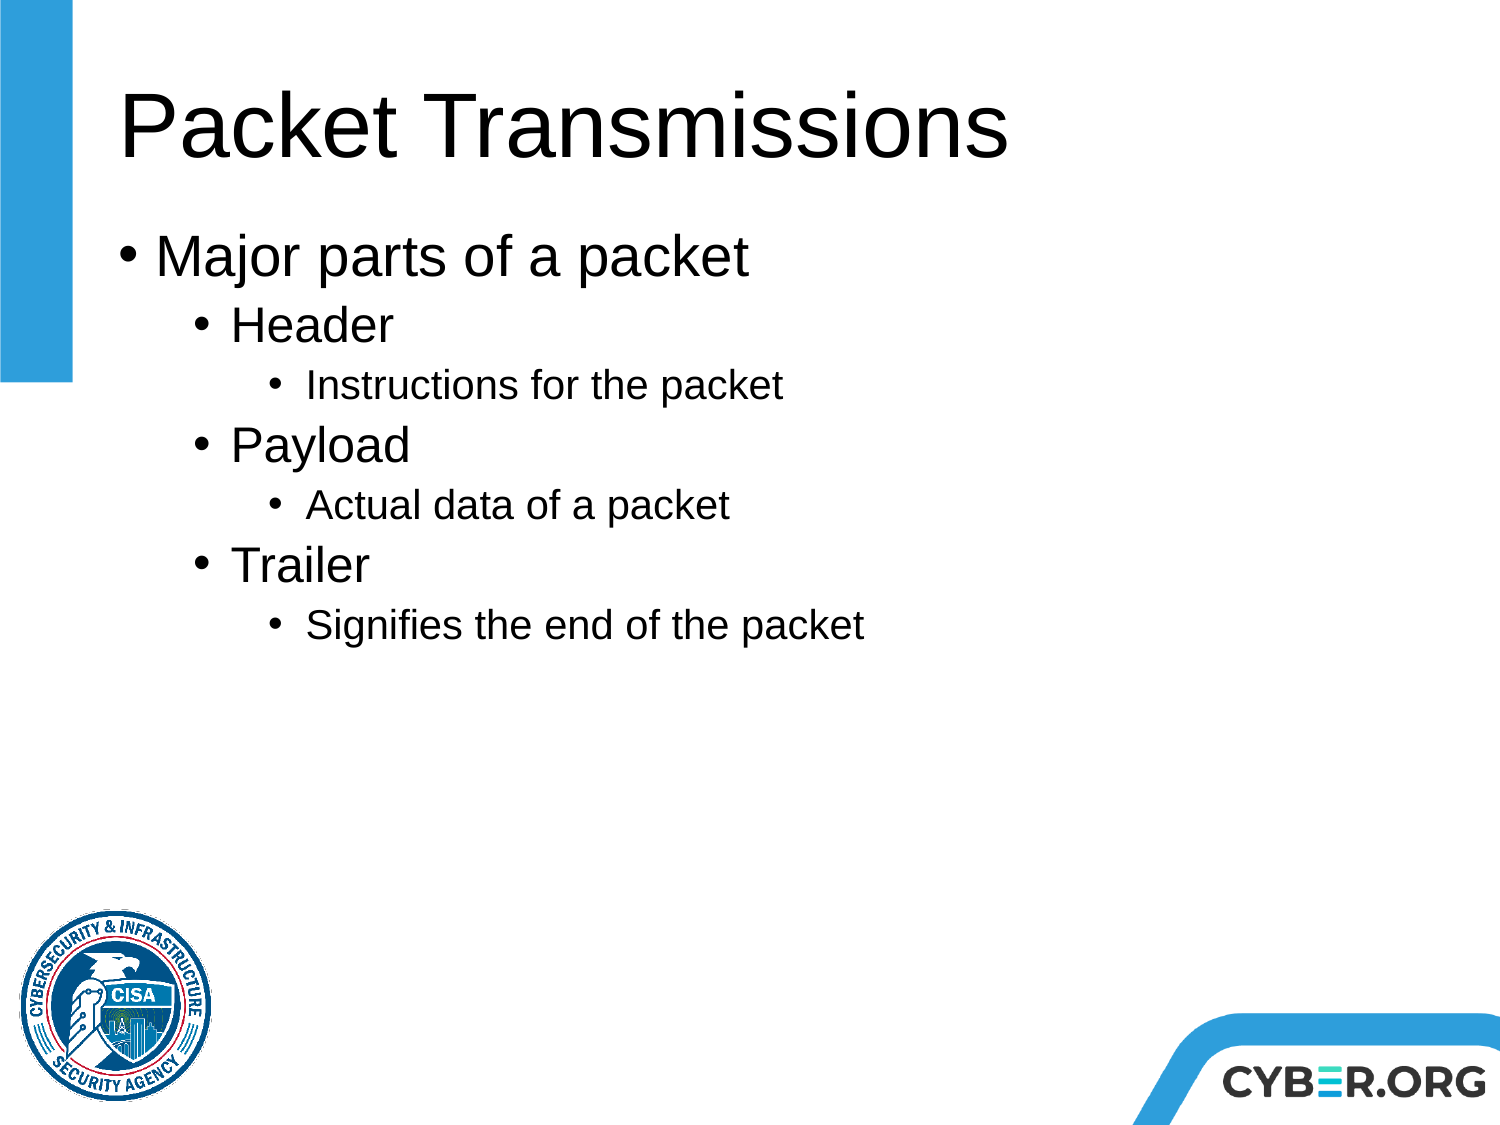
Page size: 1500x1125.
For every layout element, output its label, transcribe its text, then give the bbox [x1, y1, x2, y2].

picture [0, 0, 1500, 1125]
list Major parts of a packet Header Instructions for the packet Payload Actual data of a packet Trailer Signifies the end of the packet [103, 218, 1397, 1014]
title Packet Transmissions [103, 59, 1397, 197]
